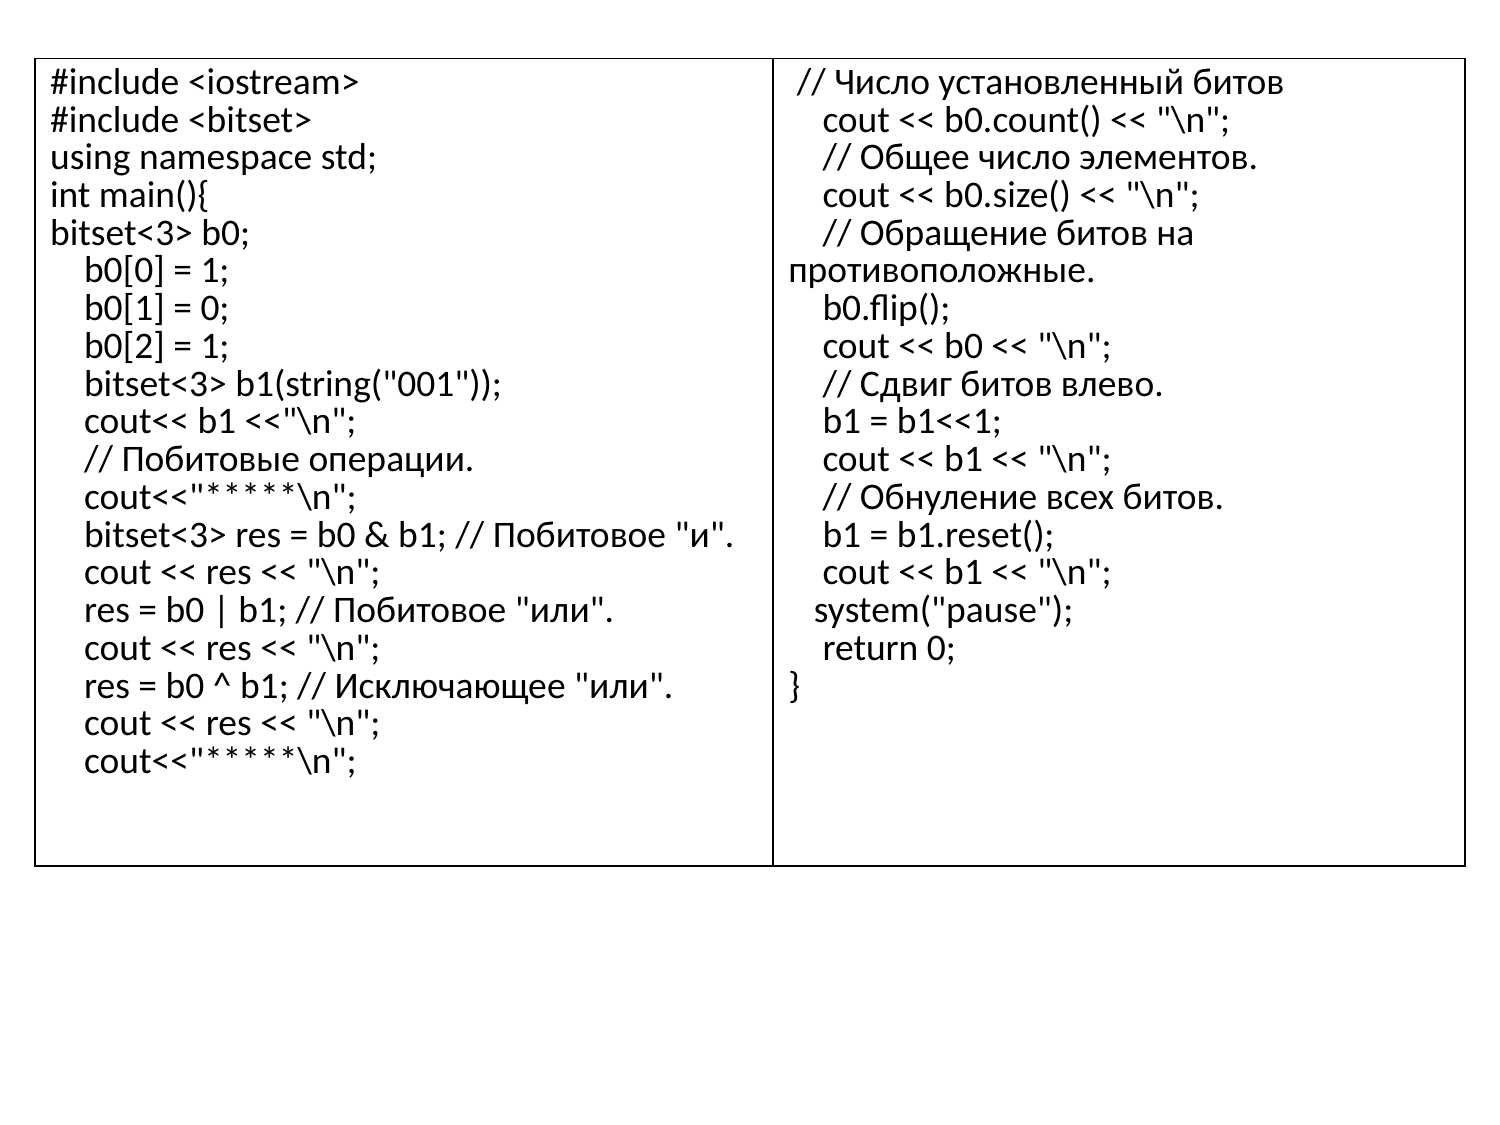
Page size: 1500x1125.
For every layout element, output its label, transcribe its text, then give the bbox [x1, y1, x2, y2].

table_header #include <iostream> #include <bitset> using namespace std; int main(){ bitset<3> b0; b0[0] = 1; b0[1] = 0; b0[2] = 1; bitset<3> b1(string("001")); cout<< b1 <<"\n"; // Побитовые операции. cout<<"*****\n"; bitset<3> res = b0 & b1; // Побитовое "и". cout << res << "\n"; res = b0 | b1; // Побитовое "или". cout << res << "\n"; res = b0 ^ b1; // Исключающее "или". cout << res << "\n"; cout<<"*****\n"; [36, 59, 772, 865]
table_header // Число установленный битов cout << b0.count() << "\n"; // Общее число элементов. cout << b0.size() << "\n"; // Обращение битов на противоположные. b0.flip(); cout << b0 << "\n"; // Сдвиг битов влево. b1 = b1<<1; cout << b1 << "\n"; // Обнуление всех битов. b1 = b1.reset(); cout << b1 << "\n"; system("pause"); return 0; } [774, 59, 1464, 865]
